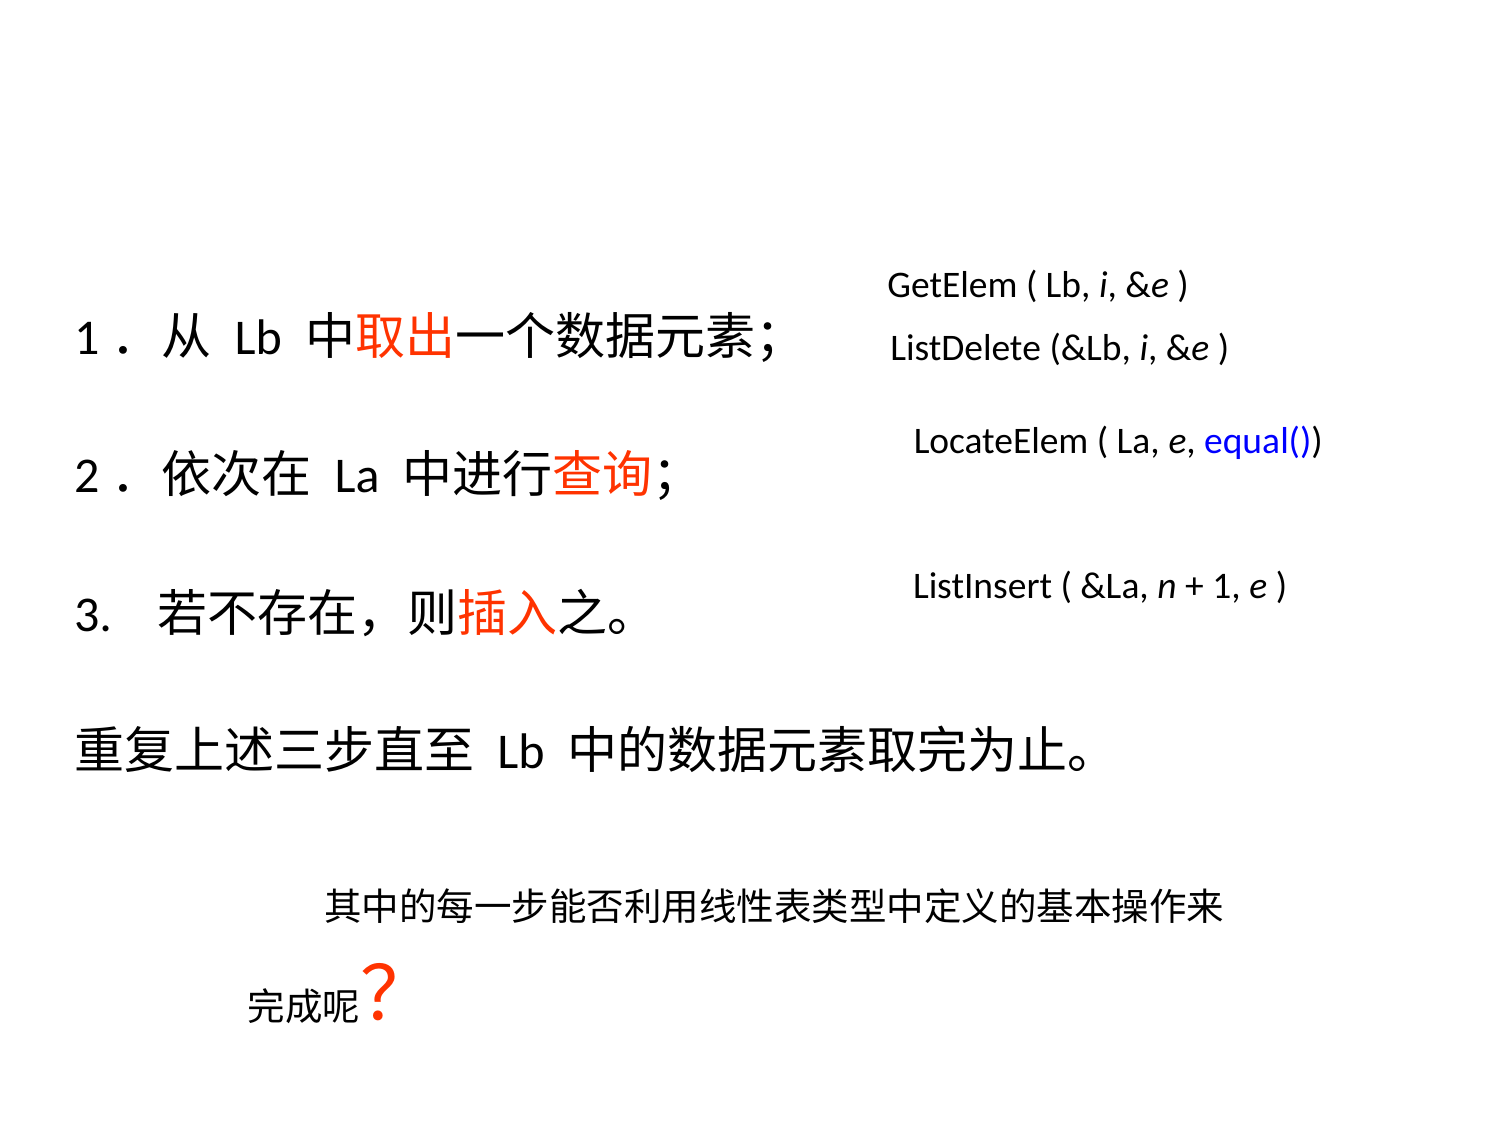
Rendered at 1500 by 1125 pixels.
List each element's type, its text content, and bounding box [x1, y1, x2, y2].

text_box ListInsert ( &La, n + 1, e ) [898, 553, 1311, 614]
text_box 1．从 Lb 中取出一个数据元素； 2．依次在 La 中进行查询； 3. 若不存在，则插入之。 重复上述三步直至 Lb 中的数据元素取完为止。 [59, 116, 1144, 787]
text_box ListDelete (&Lb, i, &e ) [875, 315, 1253, 376]
text_box LocateElem ( La, e, equal()) [898, 408, 1355, 469]
text_box GetElem ( Lb, i, &e ) [872, 253, 1221, 313]
text_box 其中的每一步能否利用线性表类型中定义的基本操作来 完成呢？ [232, 839, 1248, 1044]
